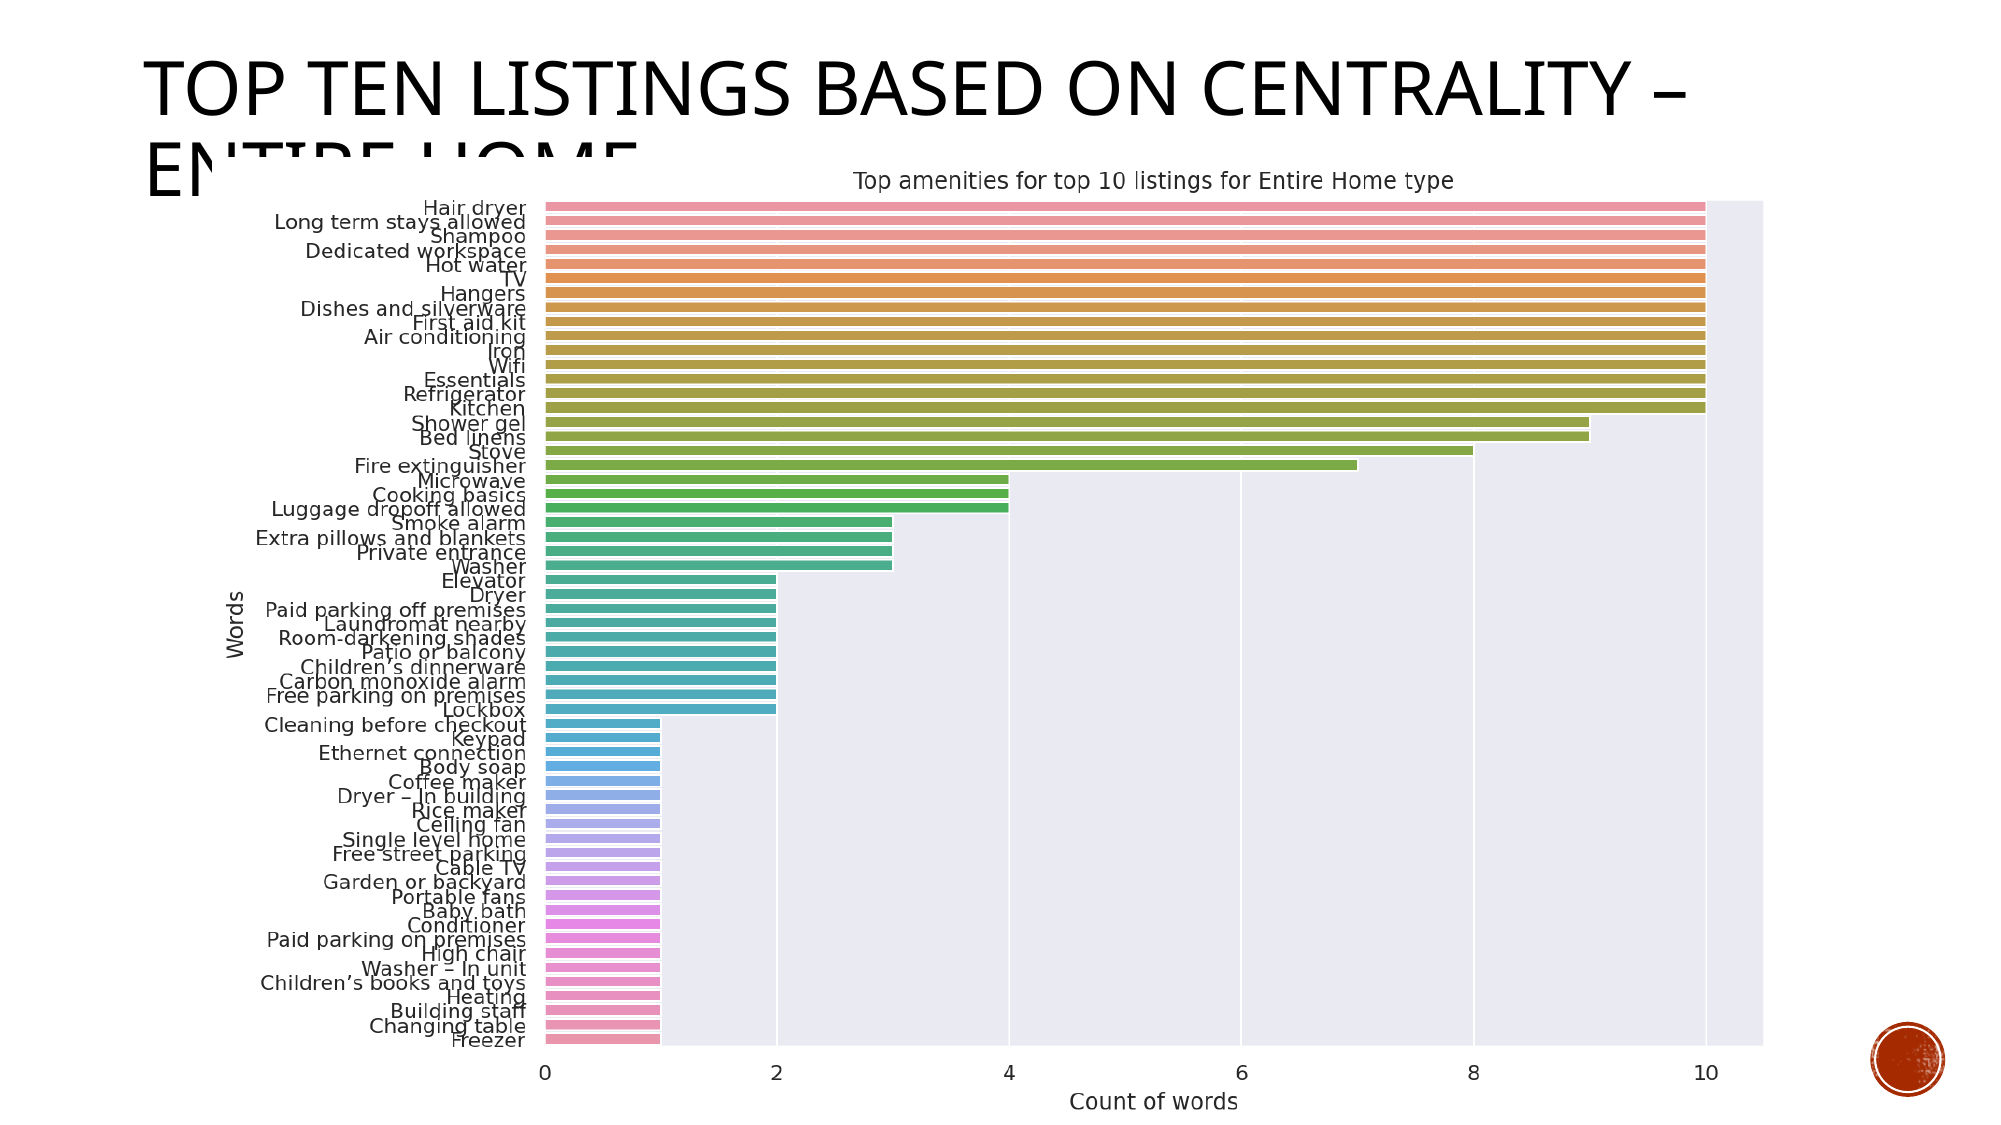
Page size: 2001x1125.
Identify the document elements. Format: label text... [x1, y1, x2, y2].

picture [212, 157, 1777, 1125]
text_box Top Ten listings based on centrality – entire HOME [128, 0, 1872, 273]
